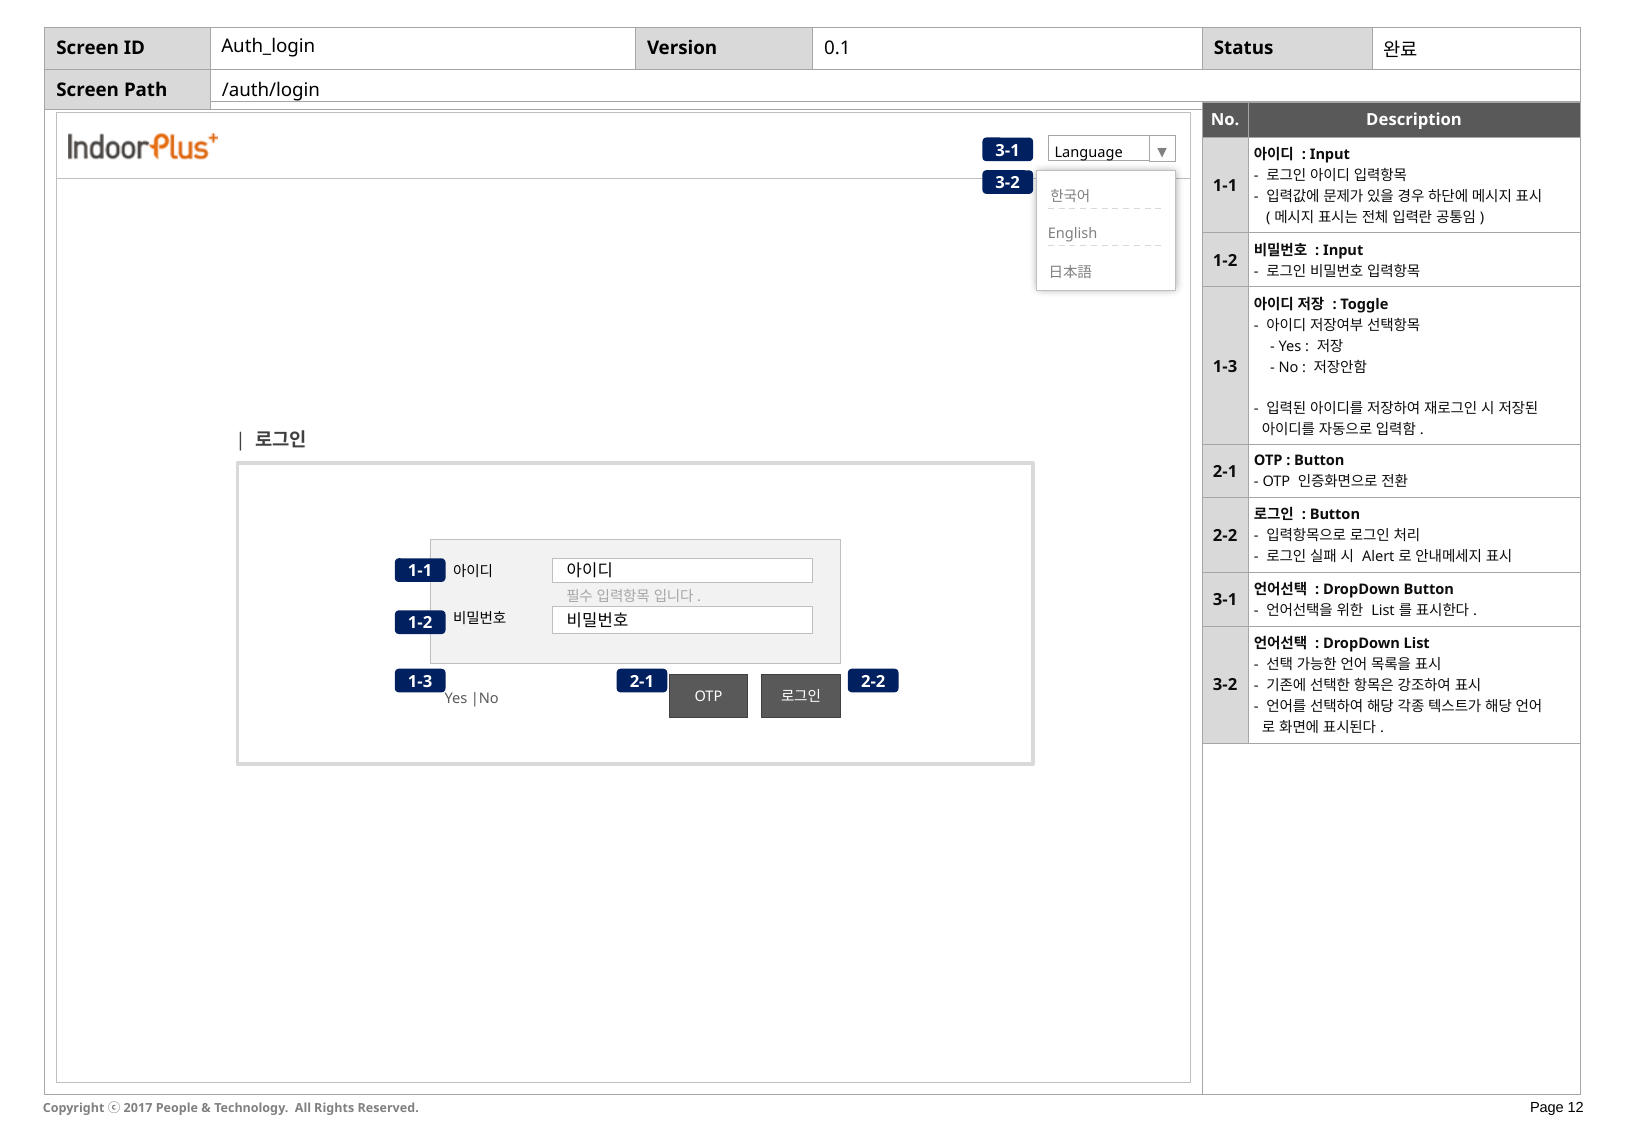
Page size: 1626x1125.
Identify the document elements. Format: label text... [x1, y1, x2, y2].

text_box [429, 539, 841, 664]
table_cell OTP : Button - OTP 인증화면으로 전환 [1249, 445, 1580, 497]
table_cell 1-2 [1203, 233, 1248, 286]
table_cell /auth/login [211, 70, 1580, 109]
table_cell 로그인 : Button - 입력항목으로 로그인 처리 - 로그인 실패 시 Alert로 안내메세지 표시 [1249, 498, 1580, 572]
text_box 아이디 [554, 557, 813, 579]
text_box 아이디 [438, 554, 554, 587]
table_cell 언어선택 : DropDown Button - 언어선택을 위한 List를 표시한다. [1249, 573, 1580, 626]
title Auth_login [205, 25, 1203, 66]
table_header Status [1203, 28, 1372, 69]
text_box 3-1 [980, 135, 1036, 164]
text_box 1-1 [392, 556, 448, 585]
text_box 2-1 [614, 666, 670, 695]
table_header 완료 [1373, 28, 1580, 69]
text_box [237, 462, 1033, 764]
table_cell 언어선택 : DropDown List - 선택 가능한 언어 목록을 표시 - 기존에 선택한 항목은 강조하여 표시 - 언어를 선택하여 해당 각종 텍스트가 해당 언어 로 화면에 표시된다. [1249, 627, 1580, 743]
text_box ▼ [1149, 134, 1176, 161]
text_box 3-2 [980, 168, 1033, 196]
text_box 2-2 [845, 666, 901, 695]
table_cell Screen Path [45, 70, 210, 109]
text_box 필수 입력항목 입니다. [551, 579, 813, 612]
text_box 1-2 [392, 608, 448, 637]
table_cell 3-1 [1203, 573, 1248, 626]
text_box 로그인 [761, 674, 841, 718]
table_cell 비밀번호 : Input - 로그인 비밀번호 입력항목 [1249, 233, 1580, 286]
table_header Description [1249, 103, 1580, 137]
table_cell 3-2 [1203, 627, 1248, 743]
text_box 비밀번호 [554, 612, 813, 634]
text_box OTP [669, 674, 748, 718]
text_box [56, 112, 1191, 179]
table_header No. [1203, 103, 1248, 137]
table_cell 1-3 [1203, 287, 1248, 444]
table_cell 아이디 저장 : Toggle - 아이디 저장여부 선택항목 - Yes : 저장 - No : 저장안함 - 입력된 아이디를 저장하여 재로그인 시 저장된 아이디를 자동으로 입력함. [1249, 287, 1580, 444]
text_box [1032, 169, 1176, 291]
text_box Language [1048, 134, 1149, 161]
text_box 1-3 [392, 666, 448, 695]
table_cell 2-1 [1203, 445, 1248, 497]
picture [68, 118, 218, 176]
text_box | 로그인 [227, 419, 397, 459]
text_box Yes |No [429, 680, 602, 713]
text_box 비밀번호 [438, 601, 554, 634]
table_header Screen ID [45, 28, 210, 69]
table_cell 1-1 [1203, 138, 1248, 232]
table_cell 2-2 [1203, 498, 1248, 572]
table_cell 아이디 : Input - 로그인 아이디 입력항목 - 입력값에 문제가 있을 경우 하단에 메시지 표시 (메시지 표시는 전체 입력란 공통임) [1249, 138, 1580, 232]
